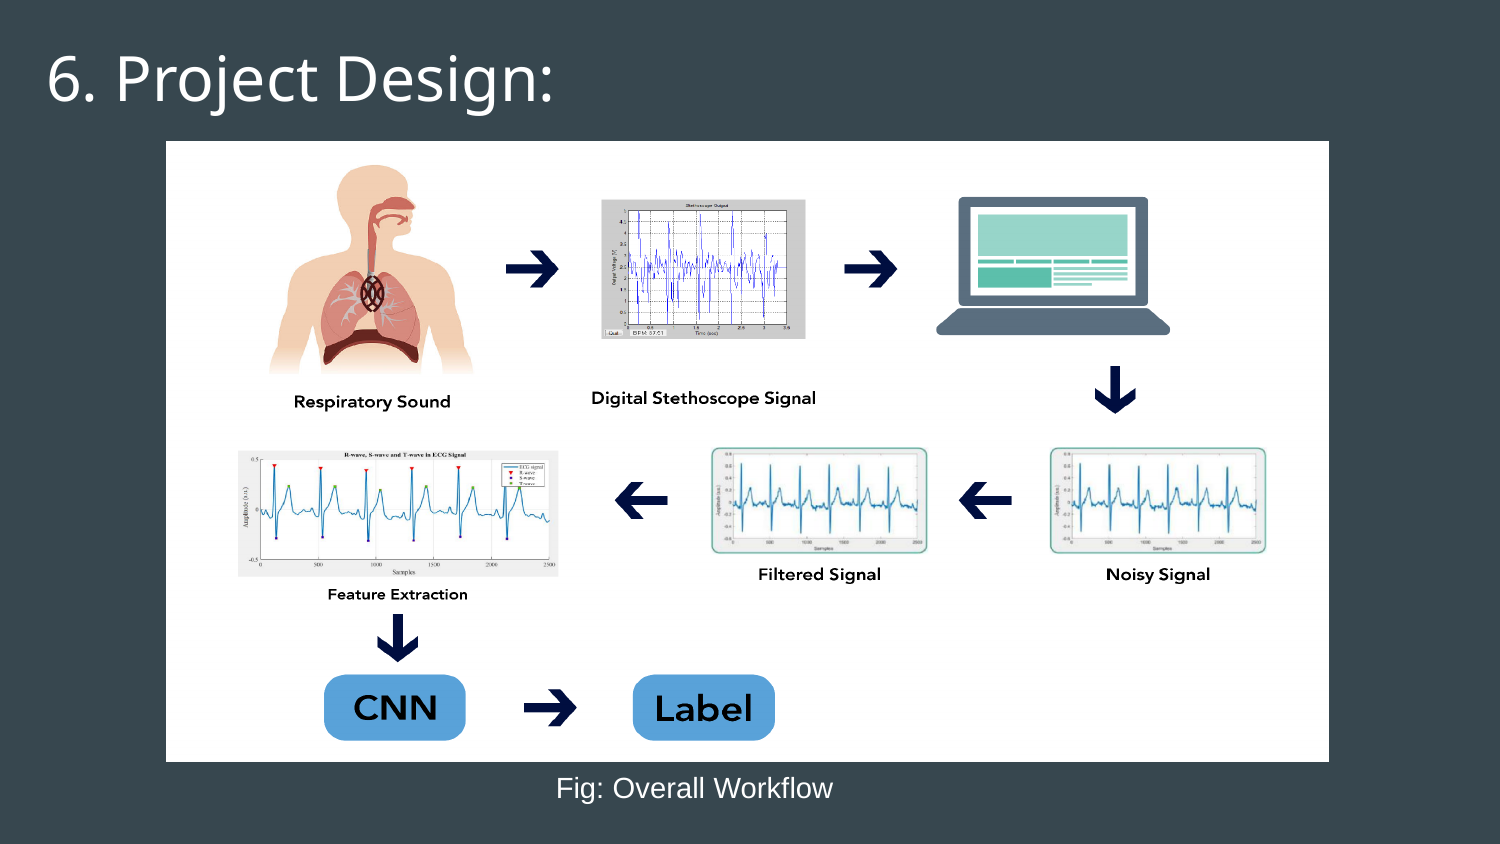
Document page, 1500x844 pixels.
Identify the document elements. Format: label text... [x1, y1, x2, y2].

text_box Fig: Overall Workflow [541, 769, 1111, 812]
title 6. Project Design: [31, 24, 1416, 218]
picture [166, 141, 1329, 763]
